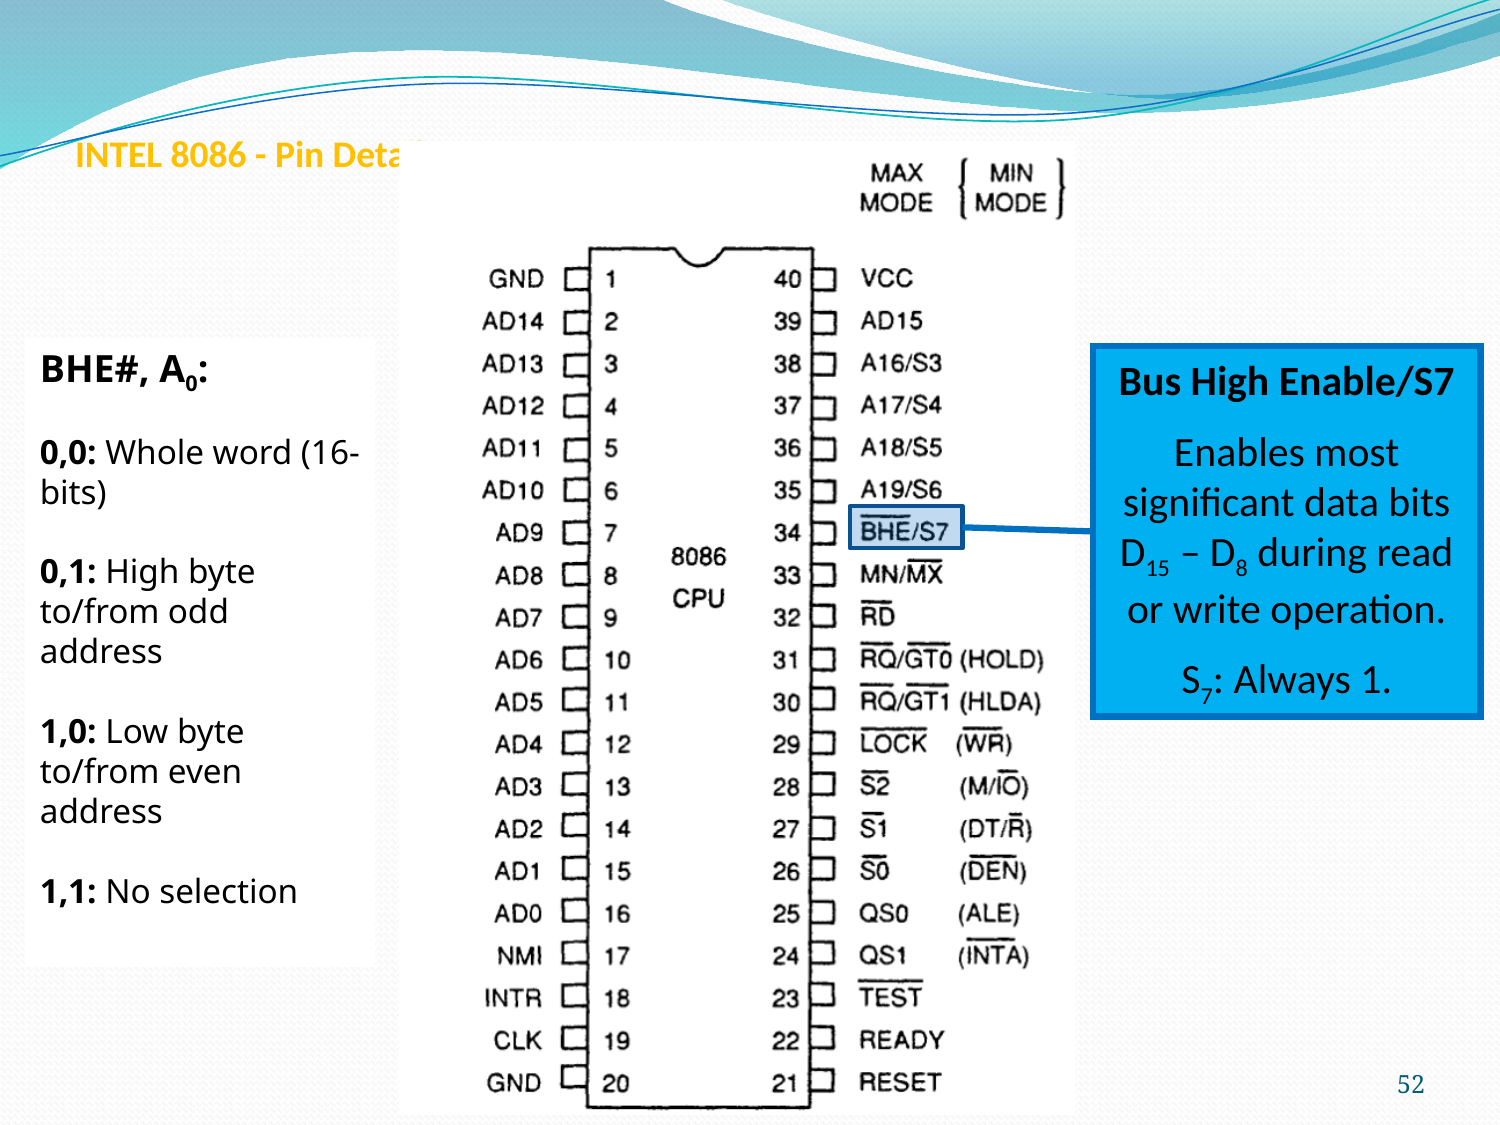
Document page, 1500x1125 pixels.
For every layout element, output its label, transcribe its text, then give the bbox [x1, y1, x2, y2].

picture [399, 140, 1076, 1115]
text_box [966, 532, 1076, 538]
slide_number 52 [1299, 1042, 1425, 1103]
text_box Bus High Enable/S7 Enables most significant data bits D15 – D8 during read or write operation. S7: Always 1. [1092, 346, 1481, 717]
text_box BHE#, A0: 0,0: Whole word (16-bits) 0,1: High byte to/from odd address 1,0: Low byte to/from even address 1,1: No selection [24, 337, 375, 967]
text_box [962, 527, 1094, 531]
title INTEL 8086 - Pin Details [75, 0, 1425, 175]
